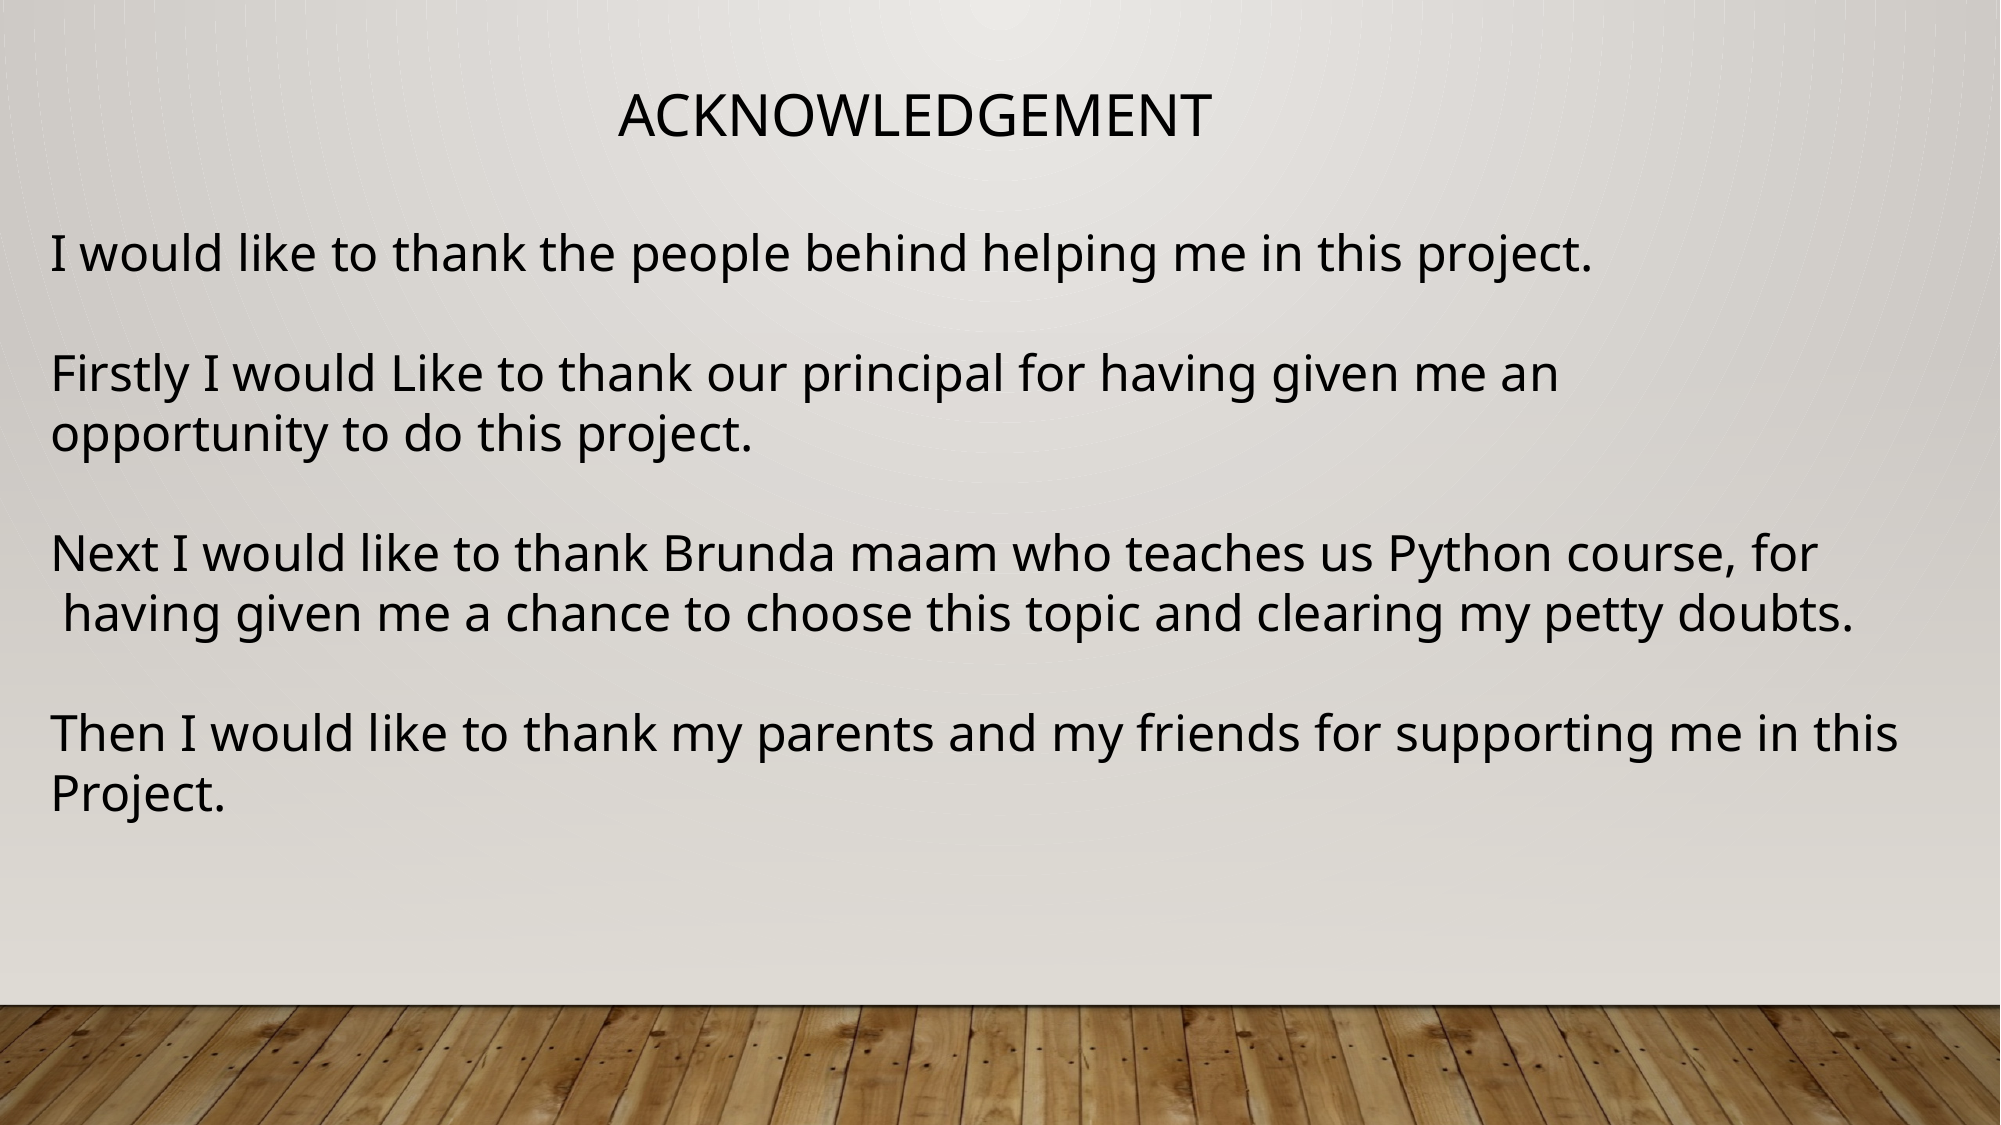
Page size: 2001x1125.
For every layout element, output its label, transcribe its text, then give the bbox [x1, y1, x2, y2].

text_box I would like to thank the people behind helping me in this project. Firstly I would Like to thank our principal for having given me an opportunity to do this project. Next I would like to thank Brunda maam who teaches us Python course, for having given me a chance to choose this topic and clearing my petty doubts. Then I would like to thank my parents and my friends for supporting me in this Project. [35, 214, 1929, 829]
picture [0, 1005, 2000, 1125]
text_box ACKNOWLEDGEMENT [603, 70, 1229, 156]
